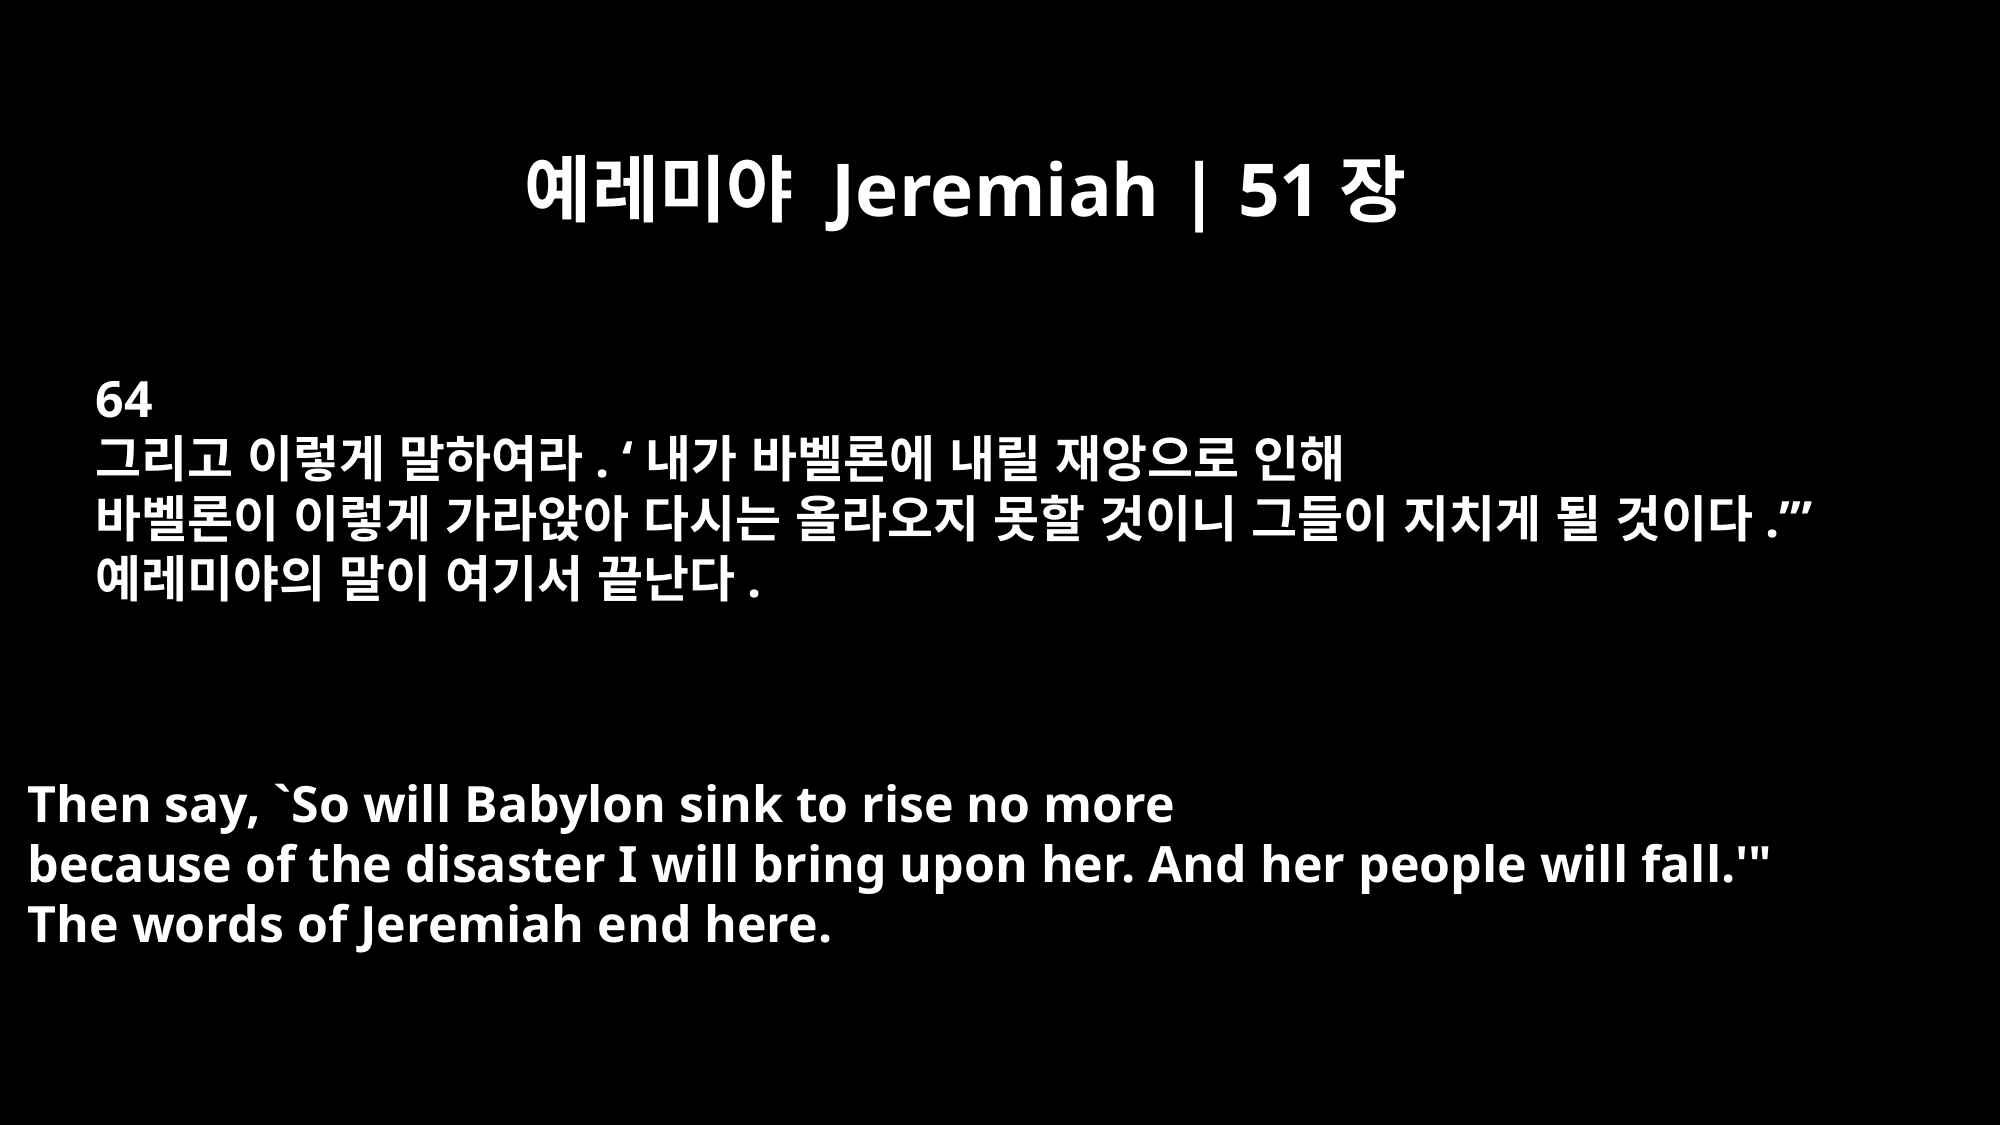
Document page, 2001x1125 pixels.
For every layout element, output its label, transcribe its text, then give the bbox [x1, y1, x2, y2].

text_box 예레미야 Jeremiah | 51장 [510, 136, 1422, 239]
text_box Then say, `So will Babylon sink to rise no more because of the disaster I will bring upon her. And her people will fall.'" The words of Jeremiah end here. [13, 764, 1788, 960]
text_box 64 그리고 이렇게 말하여라. ‘내가 바벨론에 내릴 재앙으로 인해 바벨론이 이렇게 가라앉아 다시는 올라오지 못할 것이니 그들이 지치게 될 것이다.’” 예레미야의 말이 여기서 끝난다. [80, 359, 1828, 615]
